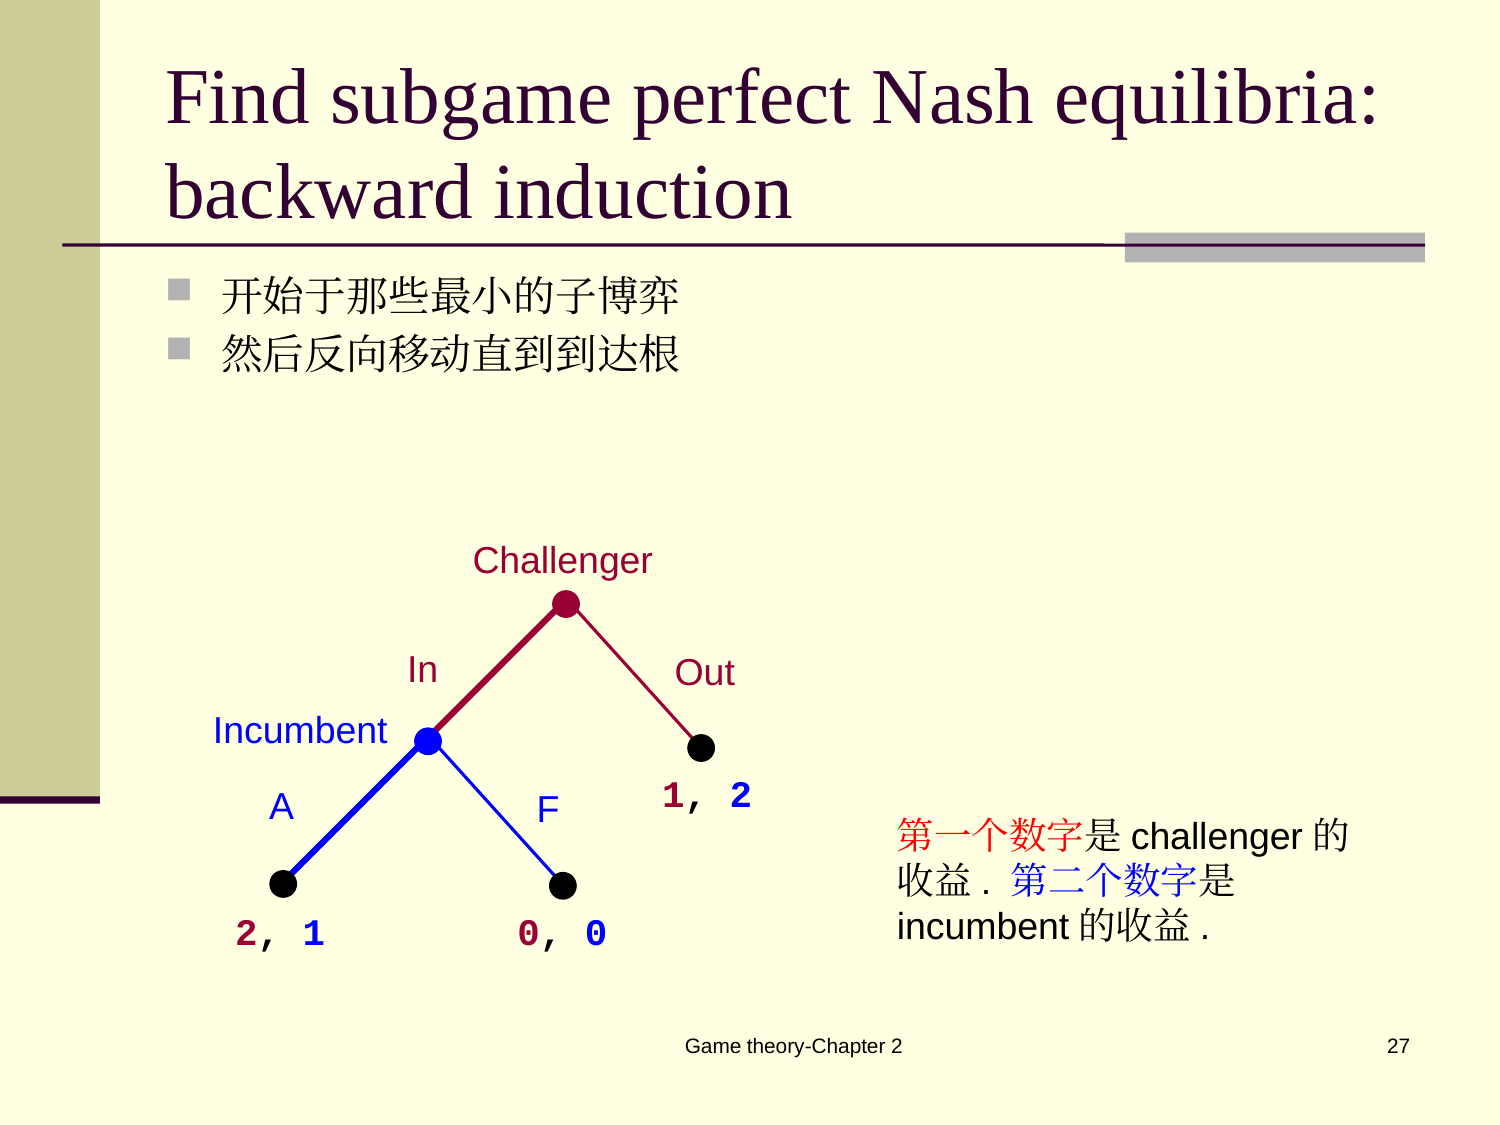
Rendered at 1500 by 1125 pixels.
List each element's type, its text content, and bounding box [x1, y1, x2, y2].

title Find subgame perfect Nash equilibria: backward induction [149, 45, 1426, 234]
text_box [270, 870, 297, 898]
footer Game theory-Chapter 2 [549, 1024, 1038, 1101]
text_box A [254, 774, 325, 835]
text_box [552, 590, 580, 618]
text_box [687, 734, 715, 762]
text_box In [392, 637, 463, 698]
text_box F [521, 777, 584, 838]
slide_number 27 [1112, 1024, 1426, 1101]
text_box Out [659, 640, 755, 701]
text_box 2, 1 [220, 900, 347, 960]
text_box Challenger [457, 529, 679, 589]
text_box [549, 872, 577, 899]
list 开始于那些最小的子博弈 然后反向移动直到到达根 [149, 262, 1413, 461]
text_box 1, 2 [647, 762, 774, 823]
text_box Incumbent [198, 699, 404, 759]
text_box [414, 728, 442, 755]
text_box 0, 0 [502, 900, 629, 961]
text_box 第一个数字是challenger的收益. 第二个数字是incumbent的收益. [882, 804, 1381, 955]
text_box [683, 733, 892, 794]
